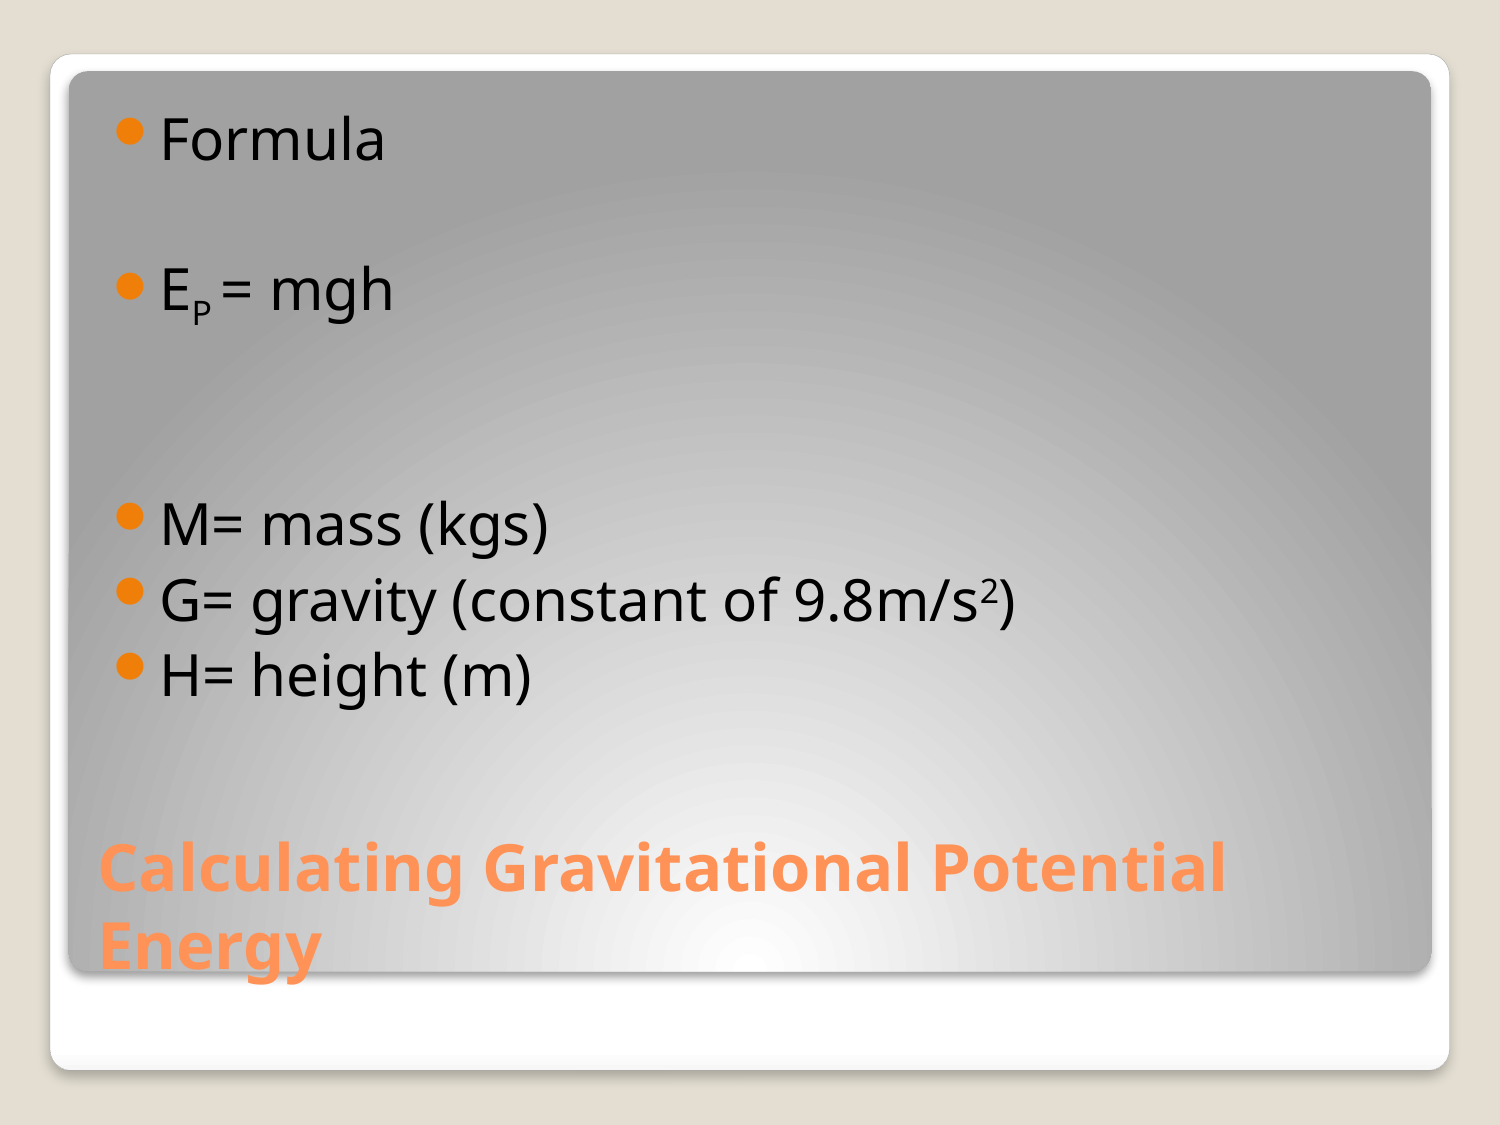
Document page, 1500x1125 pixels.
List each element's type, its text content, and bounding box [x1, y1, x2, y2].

title Calculating Gravitational Potential Energy [82, 817, 1425, 990]
list Formula EP = mgh M= mass (kgs) G= gravity (constant of 9.8m/s2) H= height (m) [82, 86, 1425, 774]
